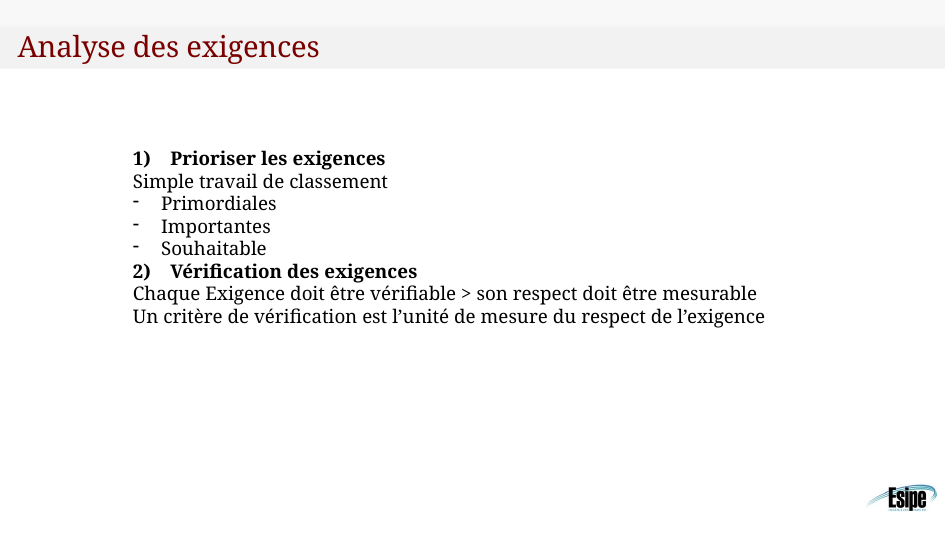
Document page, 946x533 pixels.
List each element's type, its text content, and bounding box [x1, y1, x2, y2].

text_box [0, 0, 946, 69]
picture [865, 483, 938, 512]
list Prioriser les exigences Simple travail de classement Primordiales Importantes Souhaitable Vérification des exigences Chaque Exigence doit être vérifiable > son respect doit être mesurable Un critère de vérification est l’unité de mesure du respect de l’exigence [57, 147, 888, 329]
